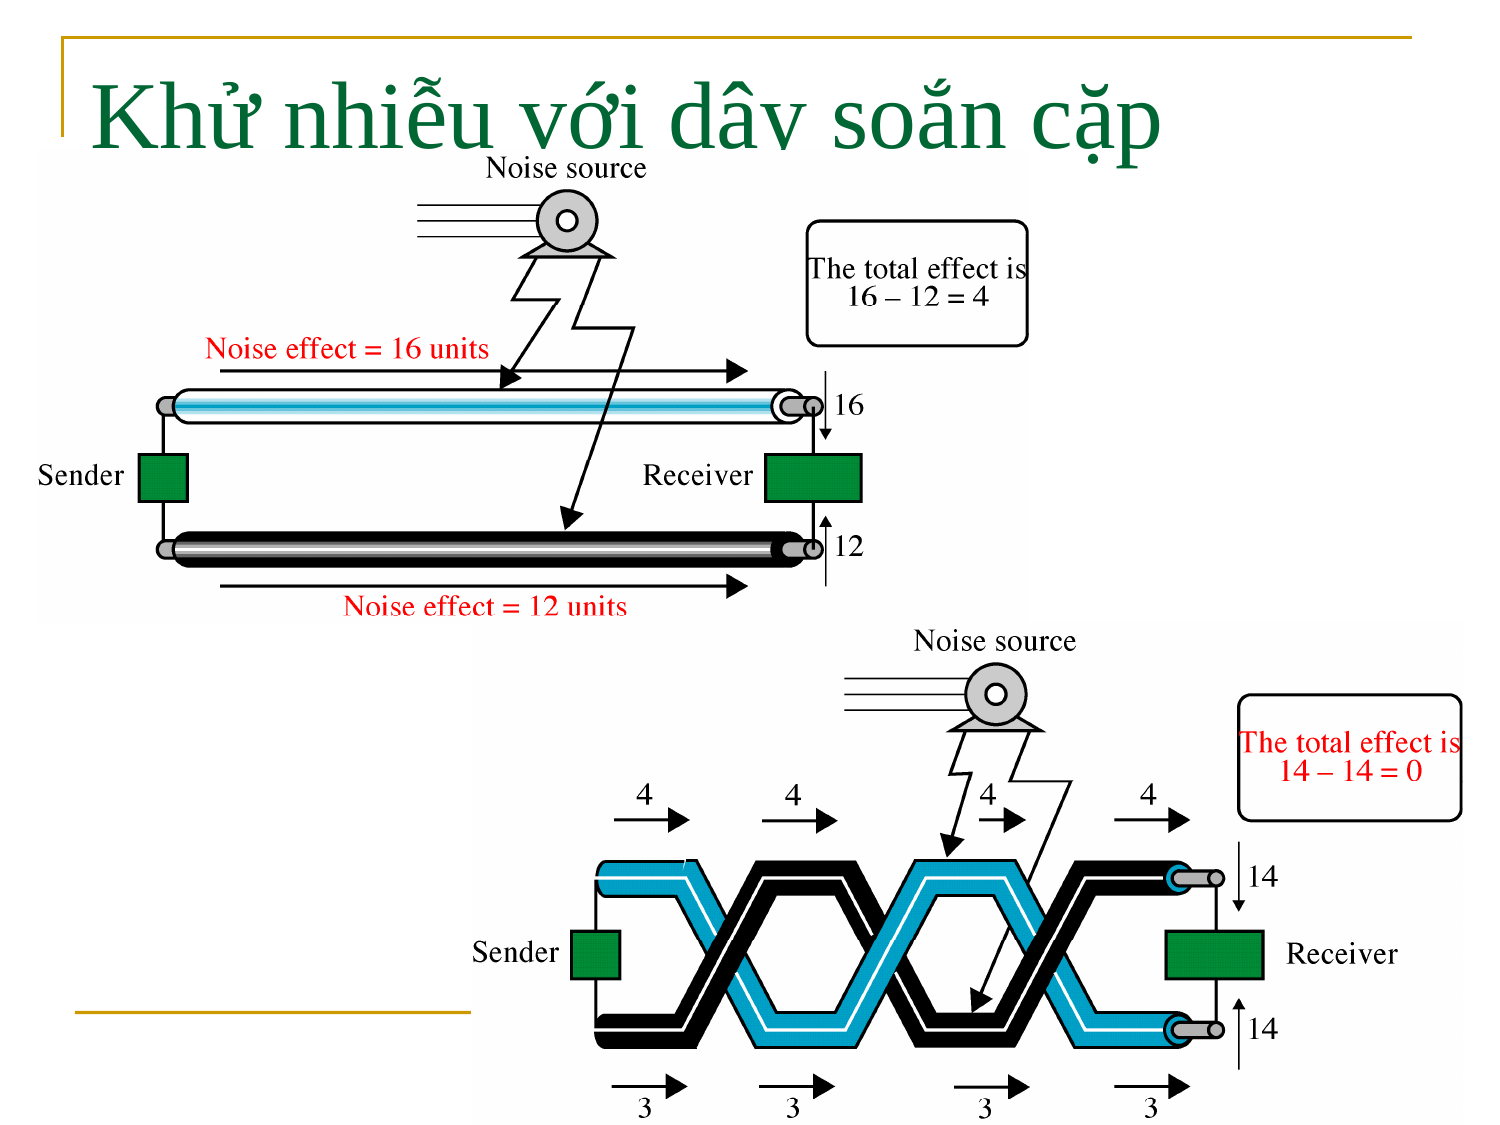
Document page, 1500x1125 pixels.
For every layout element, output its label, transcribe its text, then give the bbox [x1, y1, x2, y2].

title Khử nhiễu với dây soắn cặp [75, 45, 1425, 233]
picture [37, 149, 1463, 1125]
